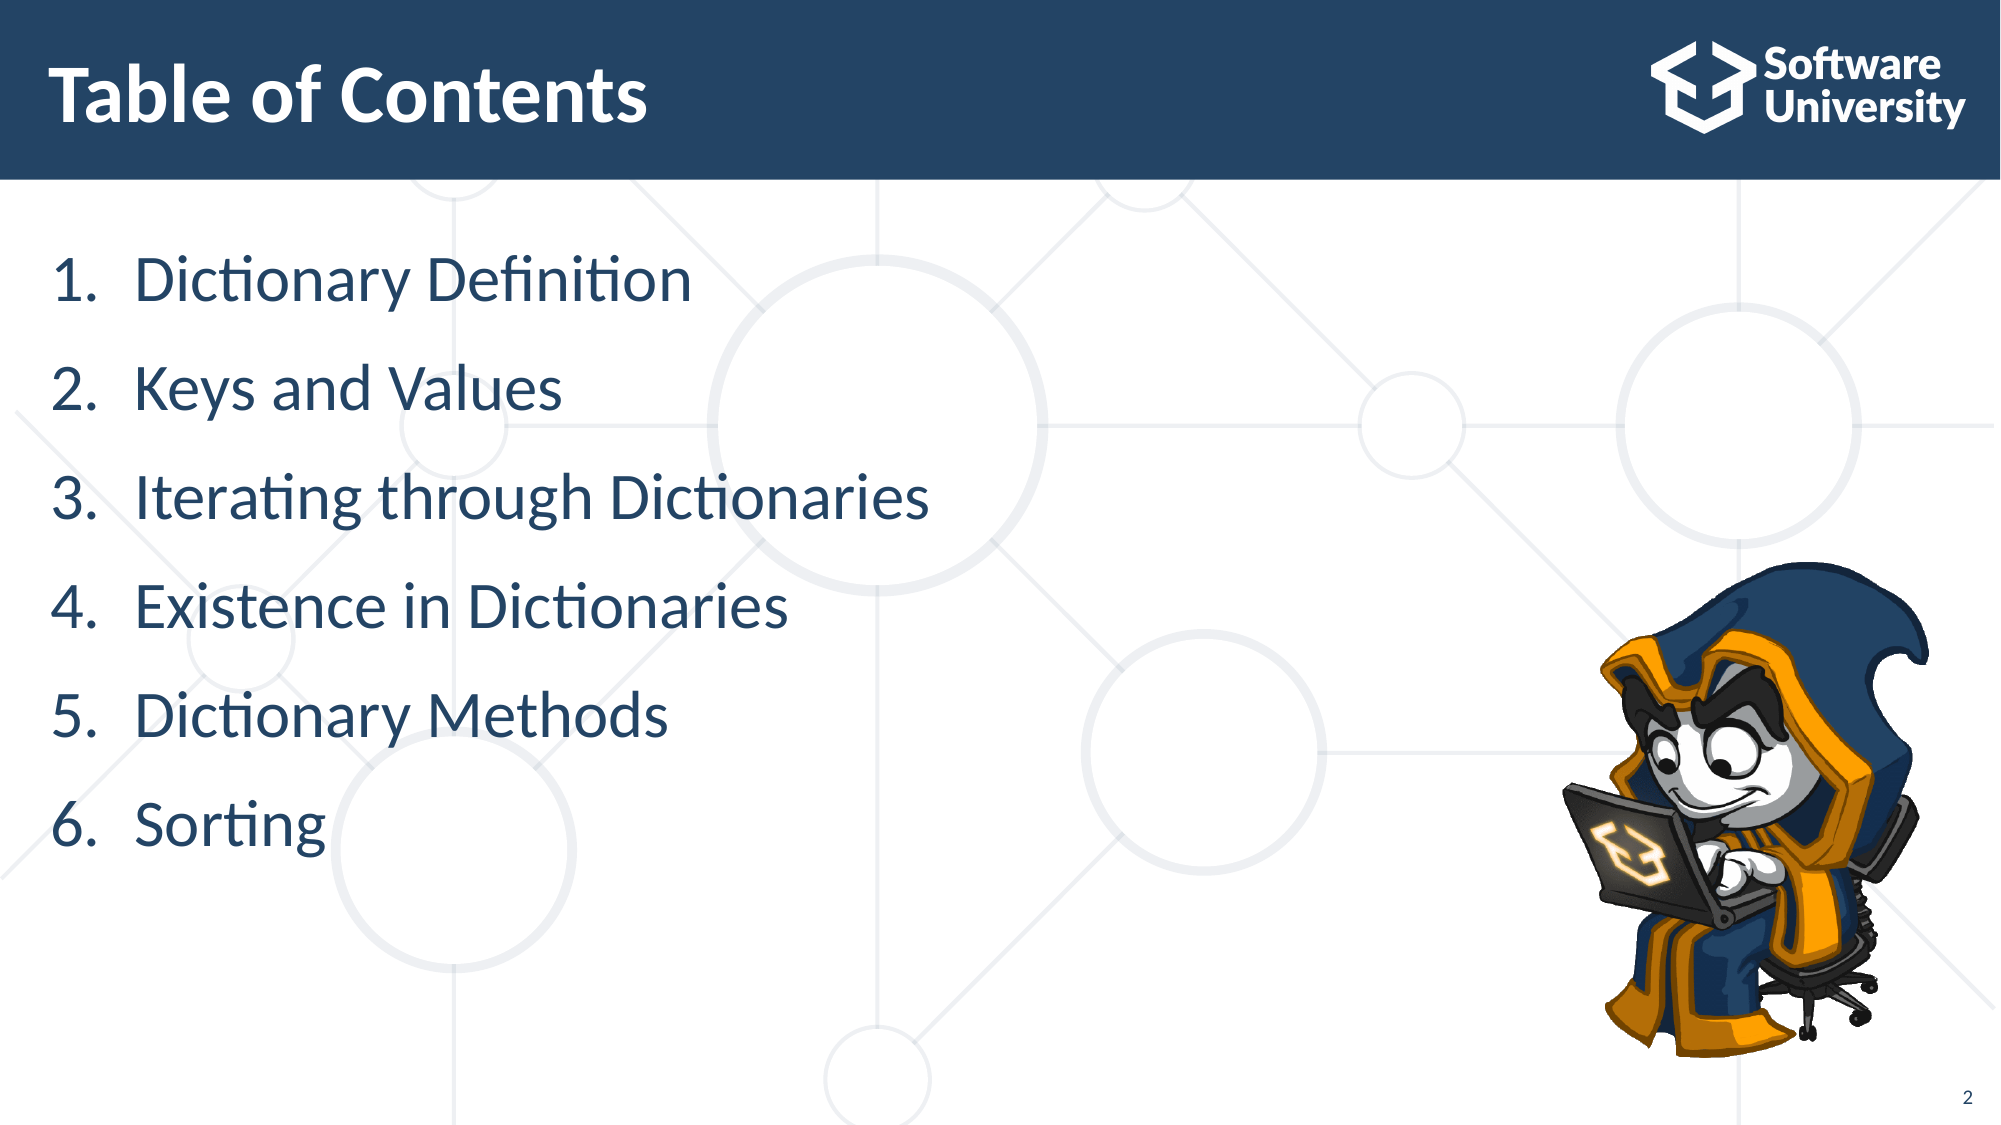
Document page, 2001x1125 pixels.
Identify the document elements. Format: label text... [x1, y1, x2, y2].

text_box 2 [1927, 1067, 1989, 1117]
picture [1651, 41, 1966, 134]
list Dictionary Definition Keys and Values Iterating through Dictionaries Existence in Dictionaries Dictionary Methods Sorting [32, 224, 1517, 1080]
title Table of Contents [31, 16, 1625, 162]
picture [1561, 559, 1931, 1059]
